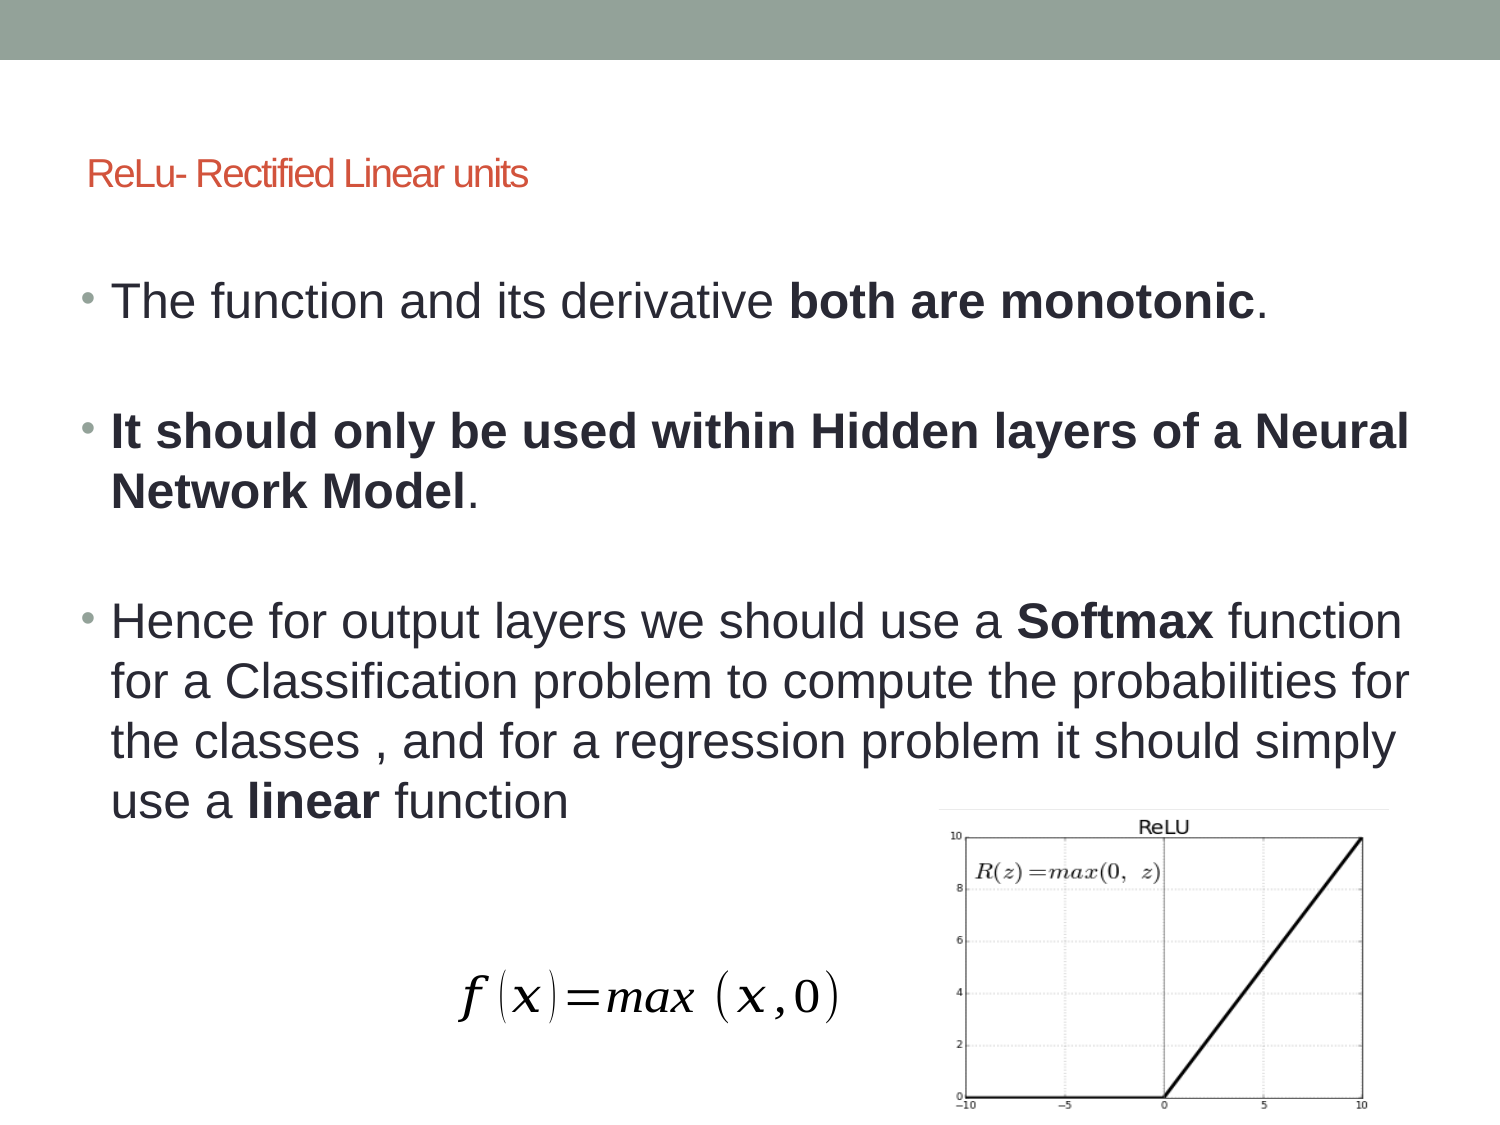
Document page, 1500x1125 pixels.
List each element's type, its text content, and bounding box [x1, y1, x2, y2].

picture [938, 808, 1390, 1125]
list The function and its derivative both are monotonic. It should only be used within Hidden layers of a Neural Network Model. Hence for output layers we should use a Softmax function for a Classification problem to compute the probabilities for the classes , and for a regression problem it should simply use a linear function. [75, 262, 1425, 1063]
title ReLu- Rectified Linear units [75, 87, 1425, 250]
